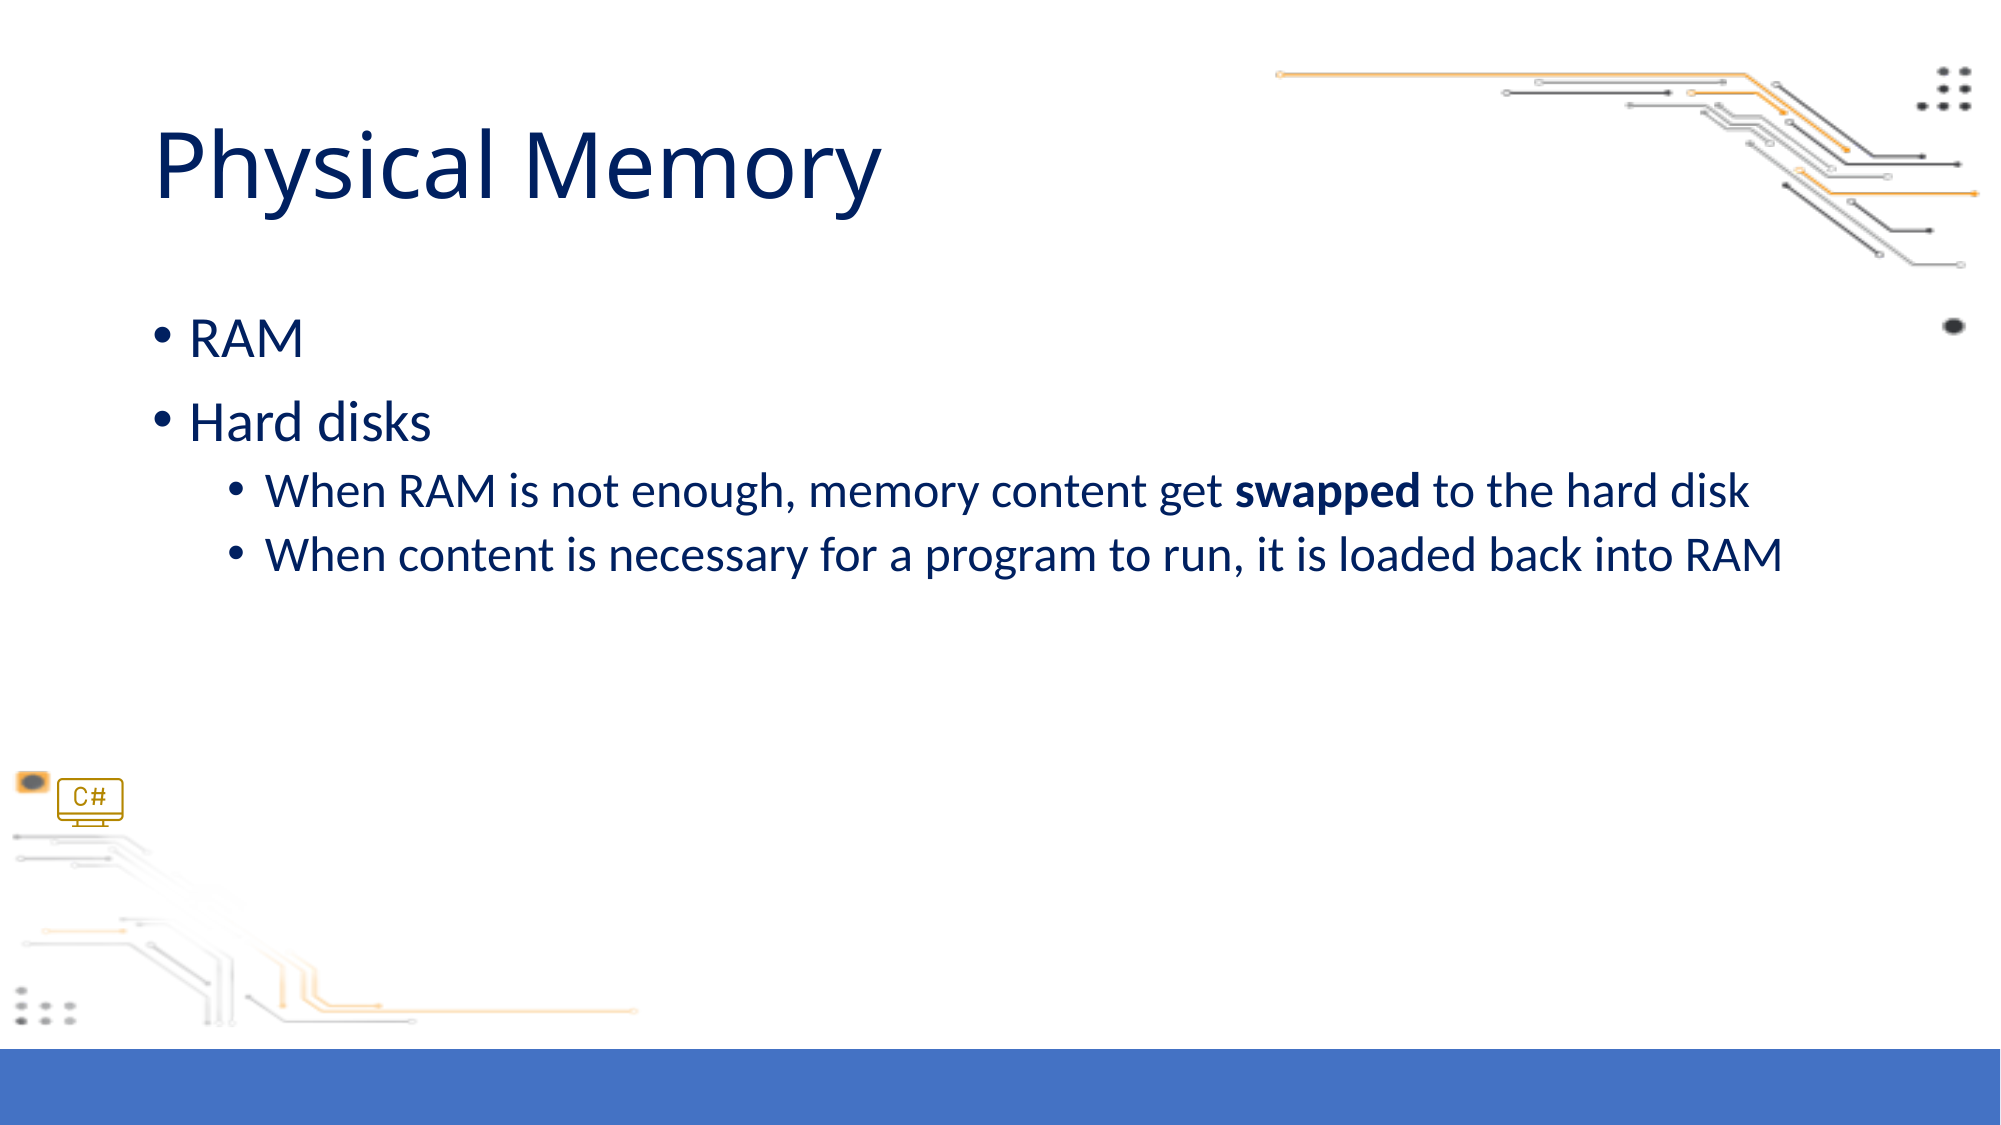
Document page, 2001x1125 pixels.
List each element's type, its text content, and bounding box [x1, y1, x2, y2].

title Physical Memory [137, 59, 1863, 278]
list RAM Hard disks When RAM is not enough, memory content get swapped to the hard disk When content is necessary for a program to run, it is loaded back into RAM [137, 299, 1863, 1014]
picture [11, 766, 688, 1035]
picture [1209, 59, 1983, 346]
